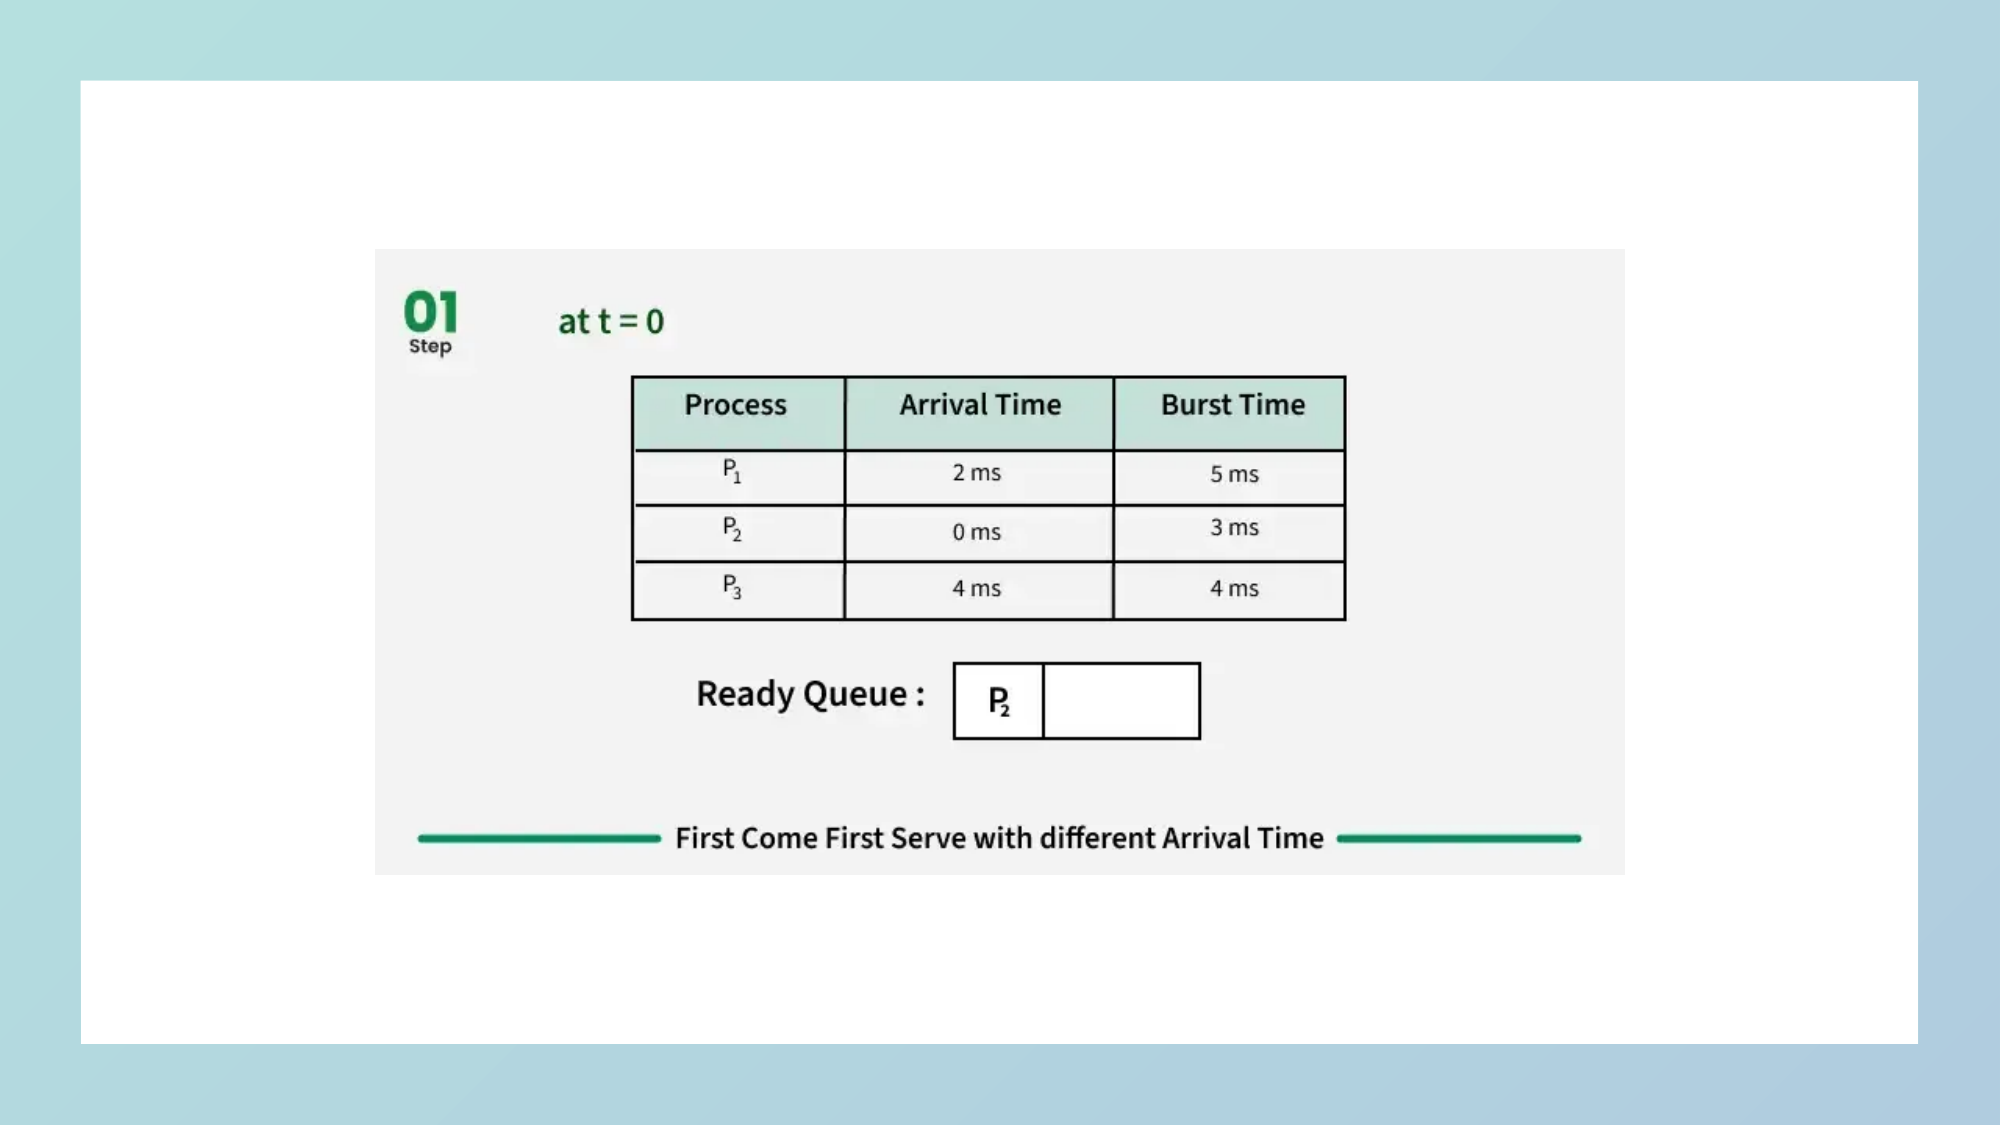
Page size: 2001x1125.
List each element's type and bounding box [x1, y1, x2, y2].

picture [374, 249, 1625, 875]
